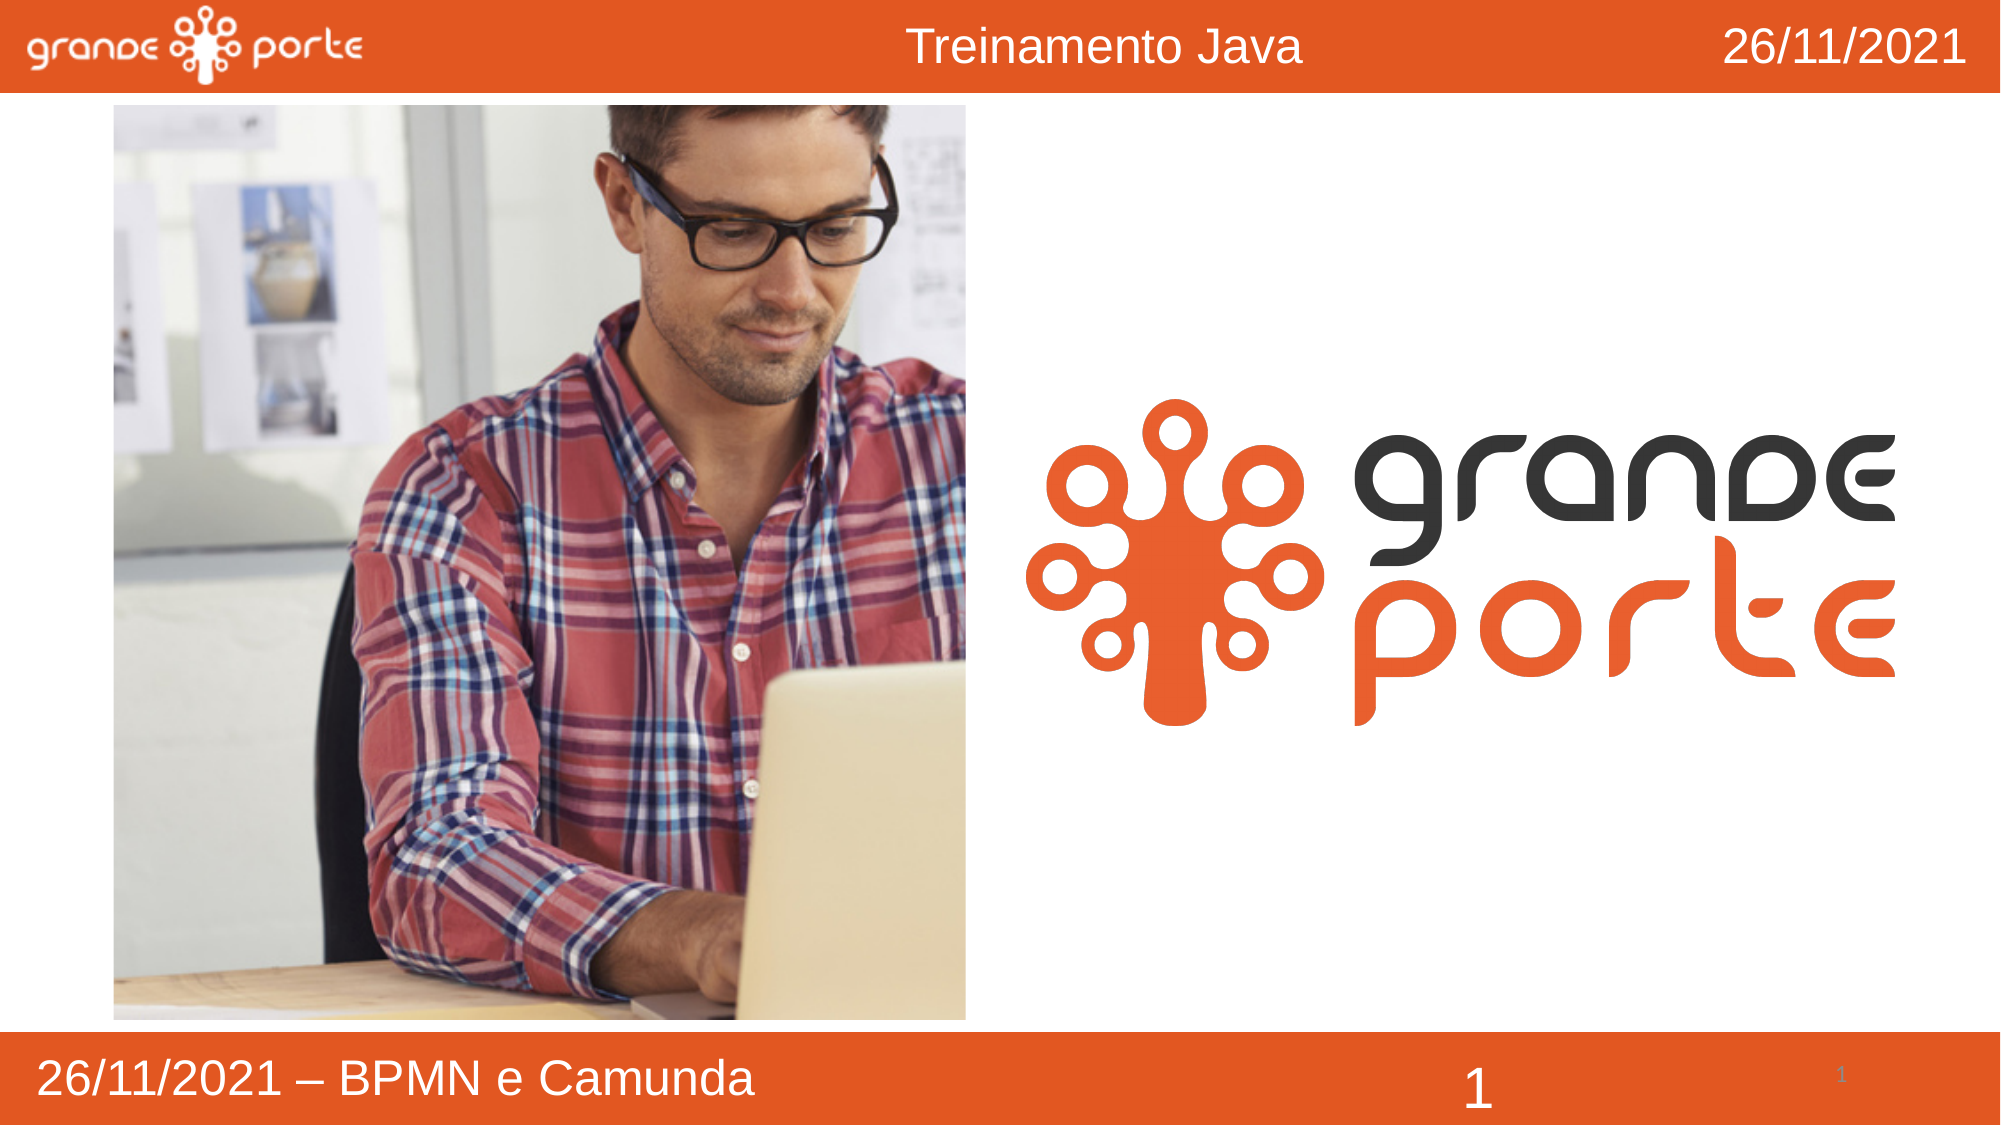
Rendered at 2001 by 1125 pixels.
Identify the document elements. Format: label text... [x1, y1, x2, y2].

picture [1026, 399, 1895, 726]
picture [0, 1032, 2001, 1125]
slide_number 1 [1412, 1042, 1863, 1103]
picture [113, 105, 966, 1020]
picture [0, 0, 2001, 93]
